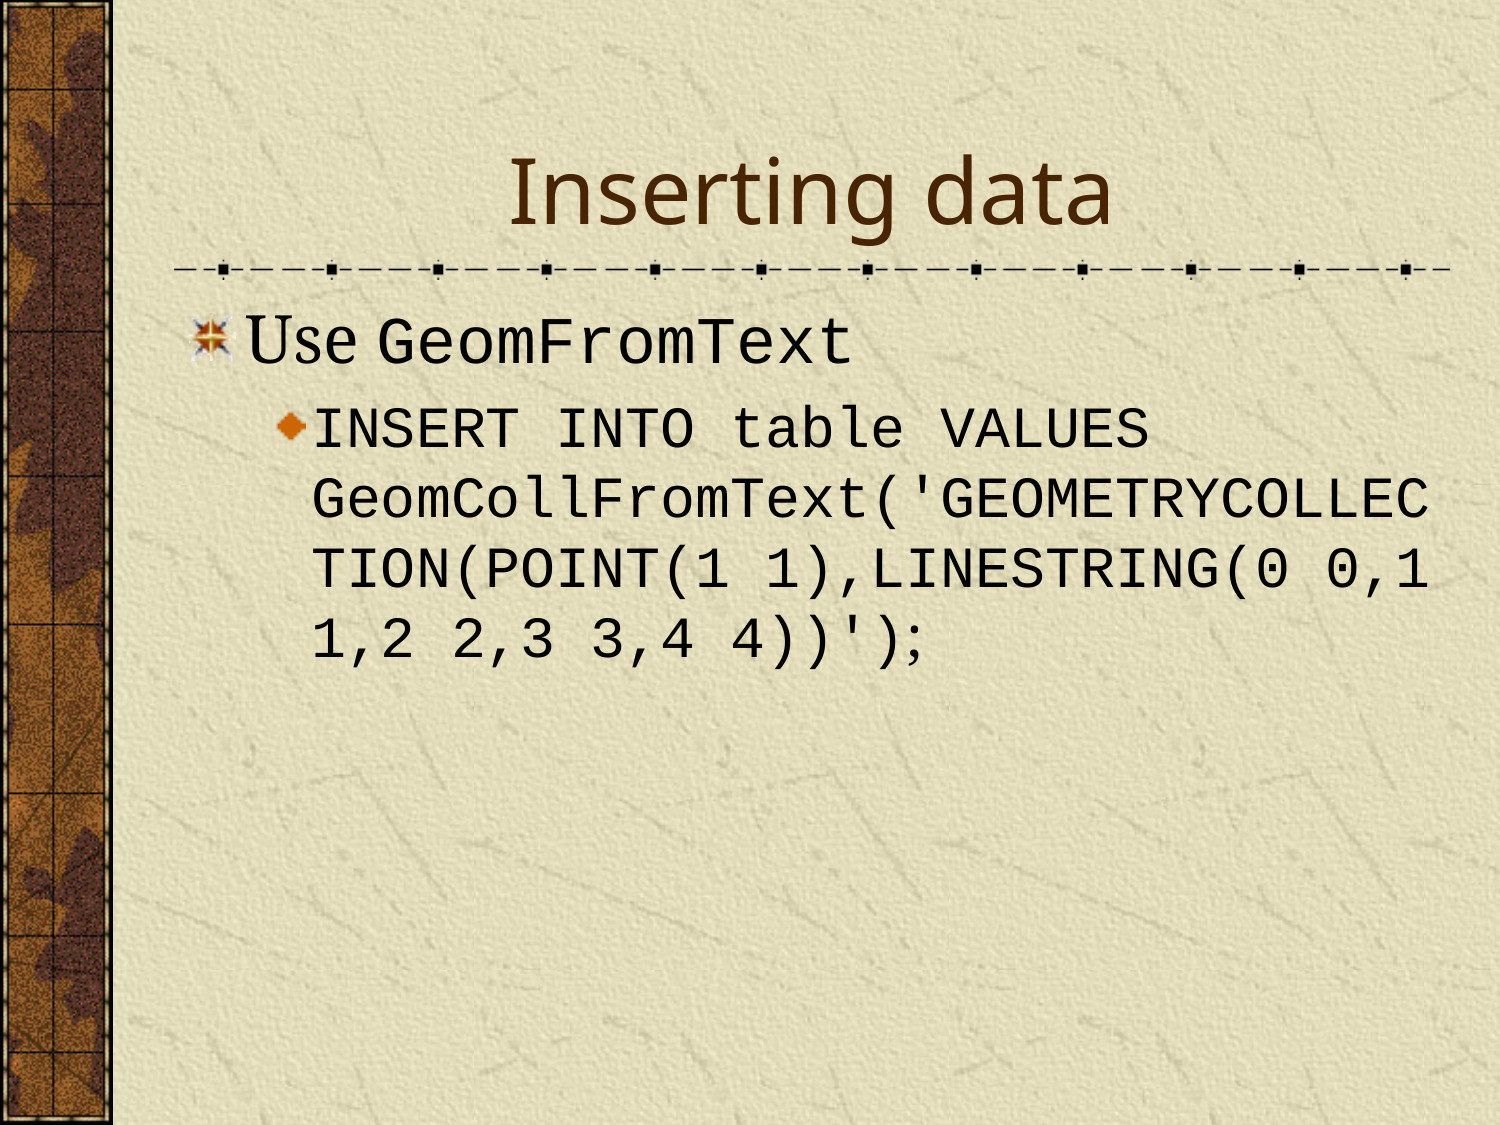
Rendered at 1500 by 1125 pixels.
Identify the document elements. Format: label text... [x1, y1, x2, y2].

list Use GeomFromText INSERT INTO table VALUES GeomCollFromText('GEOMETRYCOLLECTION(POINT(1 1),LINESTRING(0 0,1 1,2 2,3 3,4 4))'); [173, 289, 1449, 965]
picture [0, 0, 1500, 1125]
title Inserting data [174, 62, 1451, 251]
